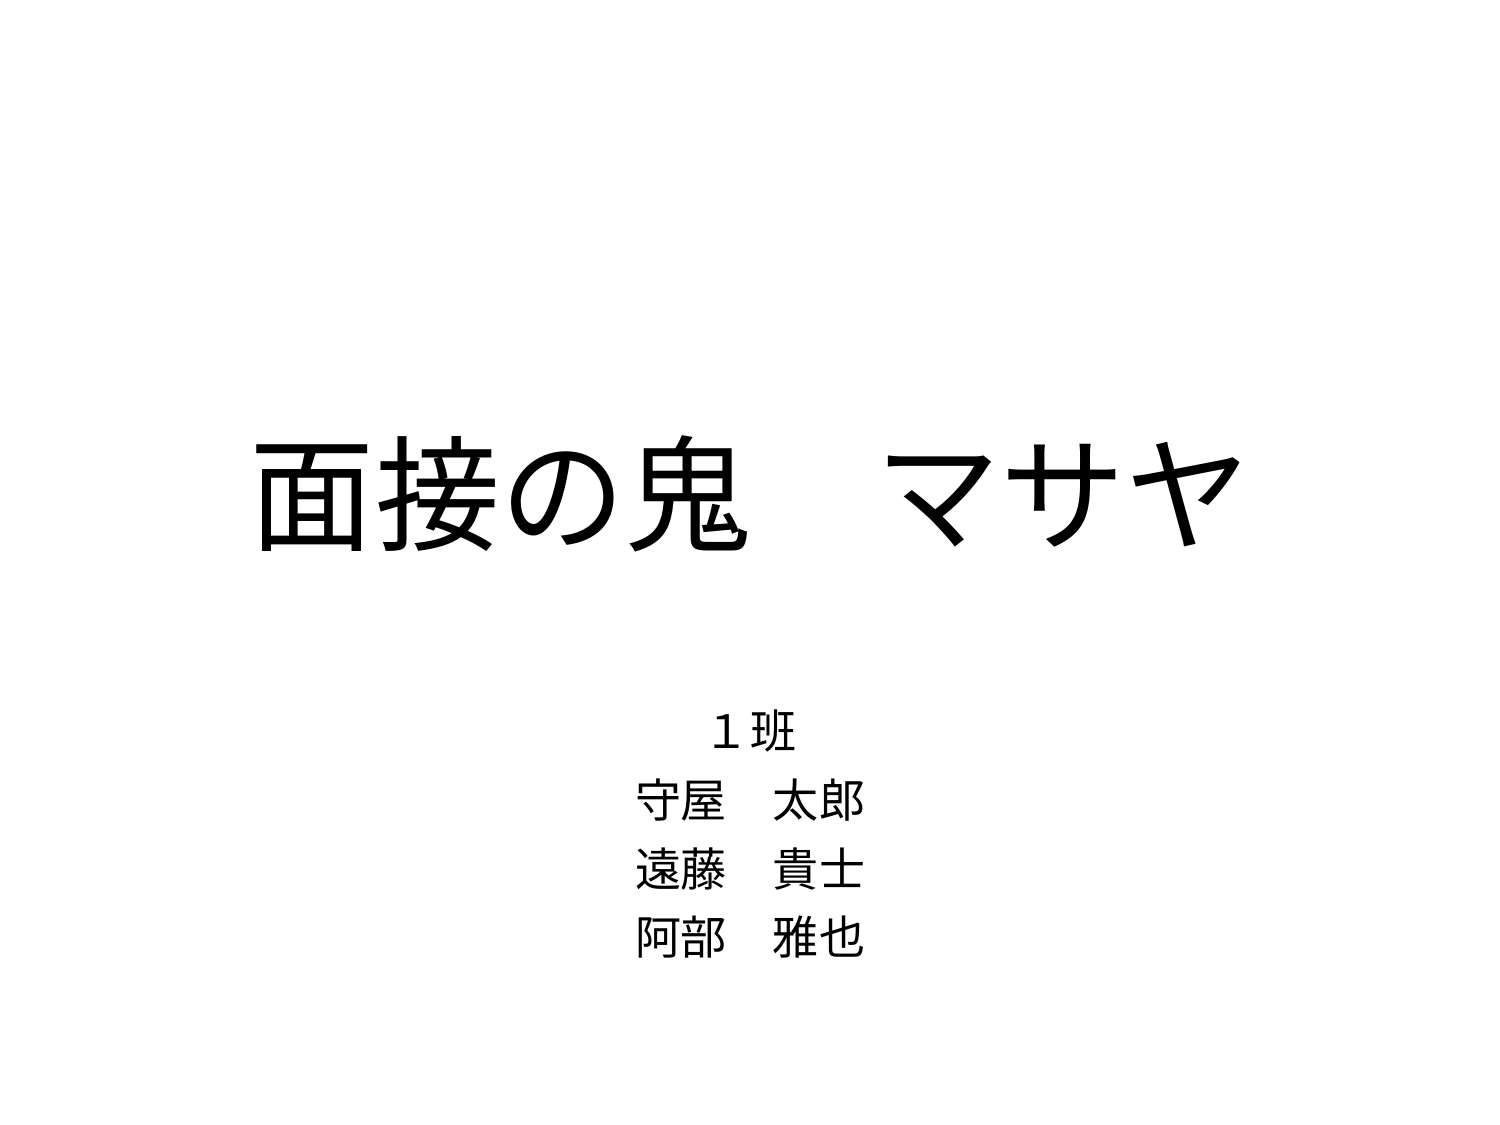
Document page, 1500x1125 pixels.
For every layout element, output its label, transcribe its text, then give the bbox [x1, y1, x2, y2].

subtitle １班 守屋 太郎 遠藤 貴士 阿部 雅也 [187, 701, 1313, 973]
title 面接の鬼 マサヤ [112, 184, 1388, 576]
